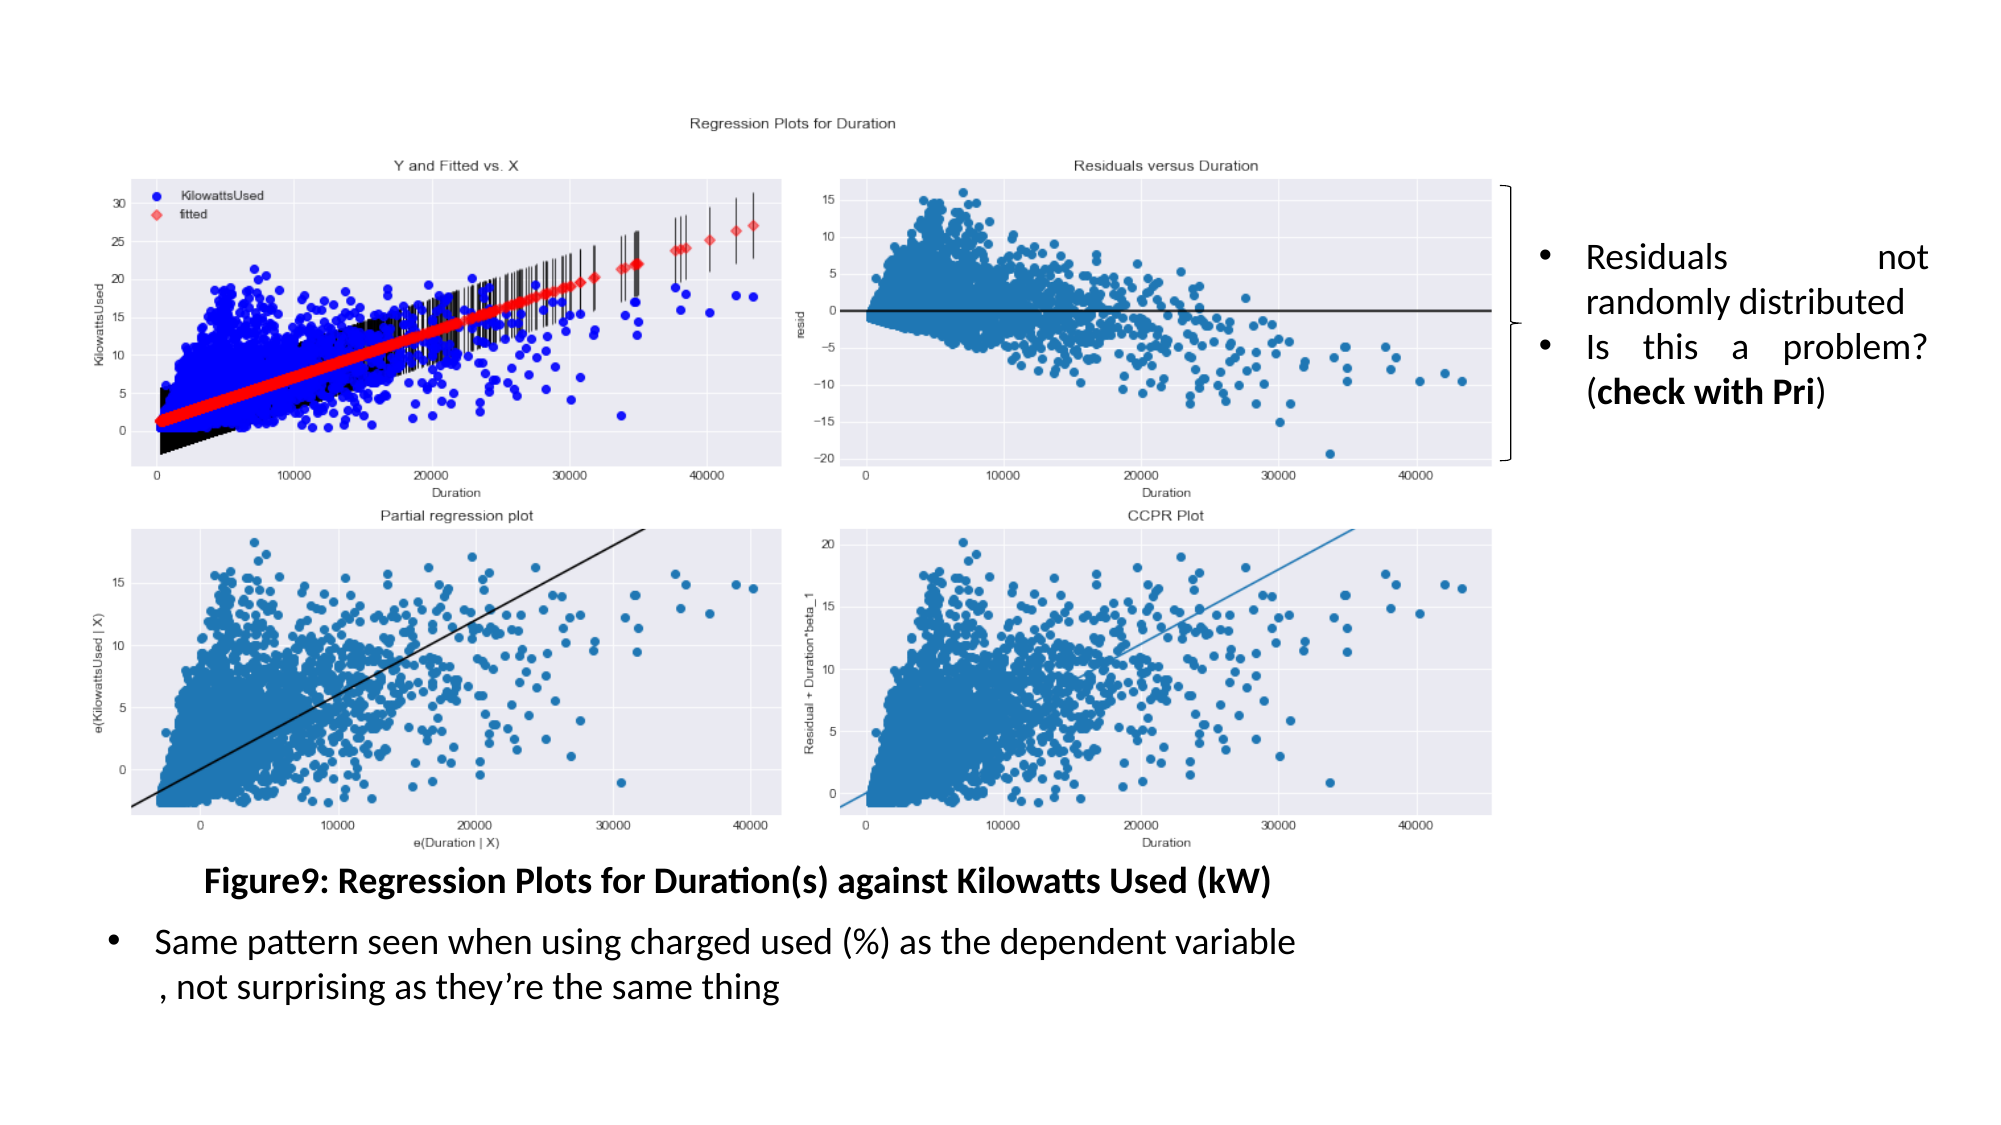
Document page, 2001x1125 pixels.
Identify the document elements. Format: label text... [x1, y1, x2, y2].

picture [85, 109, 1500, 859]
text_box Same pattern seen when using charged used (%) as the dependent variable , not surprising as they’re the same thing [92, 909, 1313, 1015]
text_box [1499, 185, 1945, 461]
text_box Figure9: Regression Plots for Duration(s) against Kilowatts Used (kW) [189, 859, 1289, 909]
